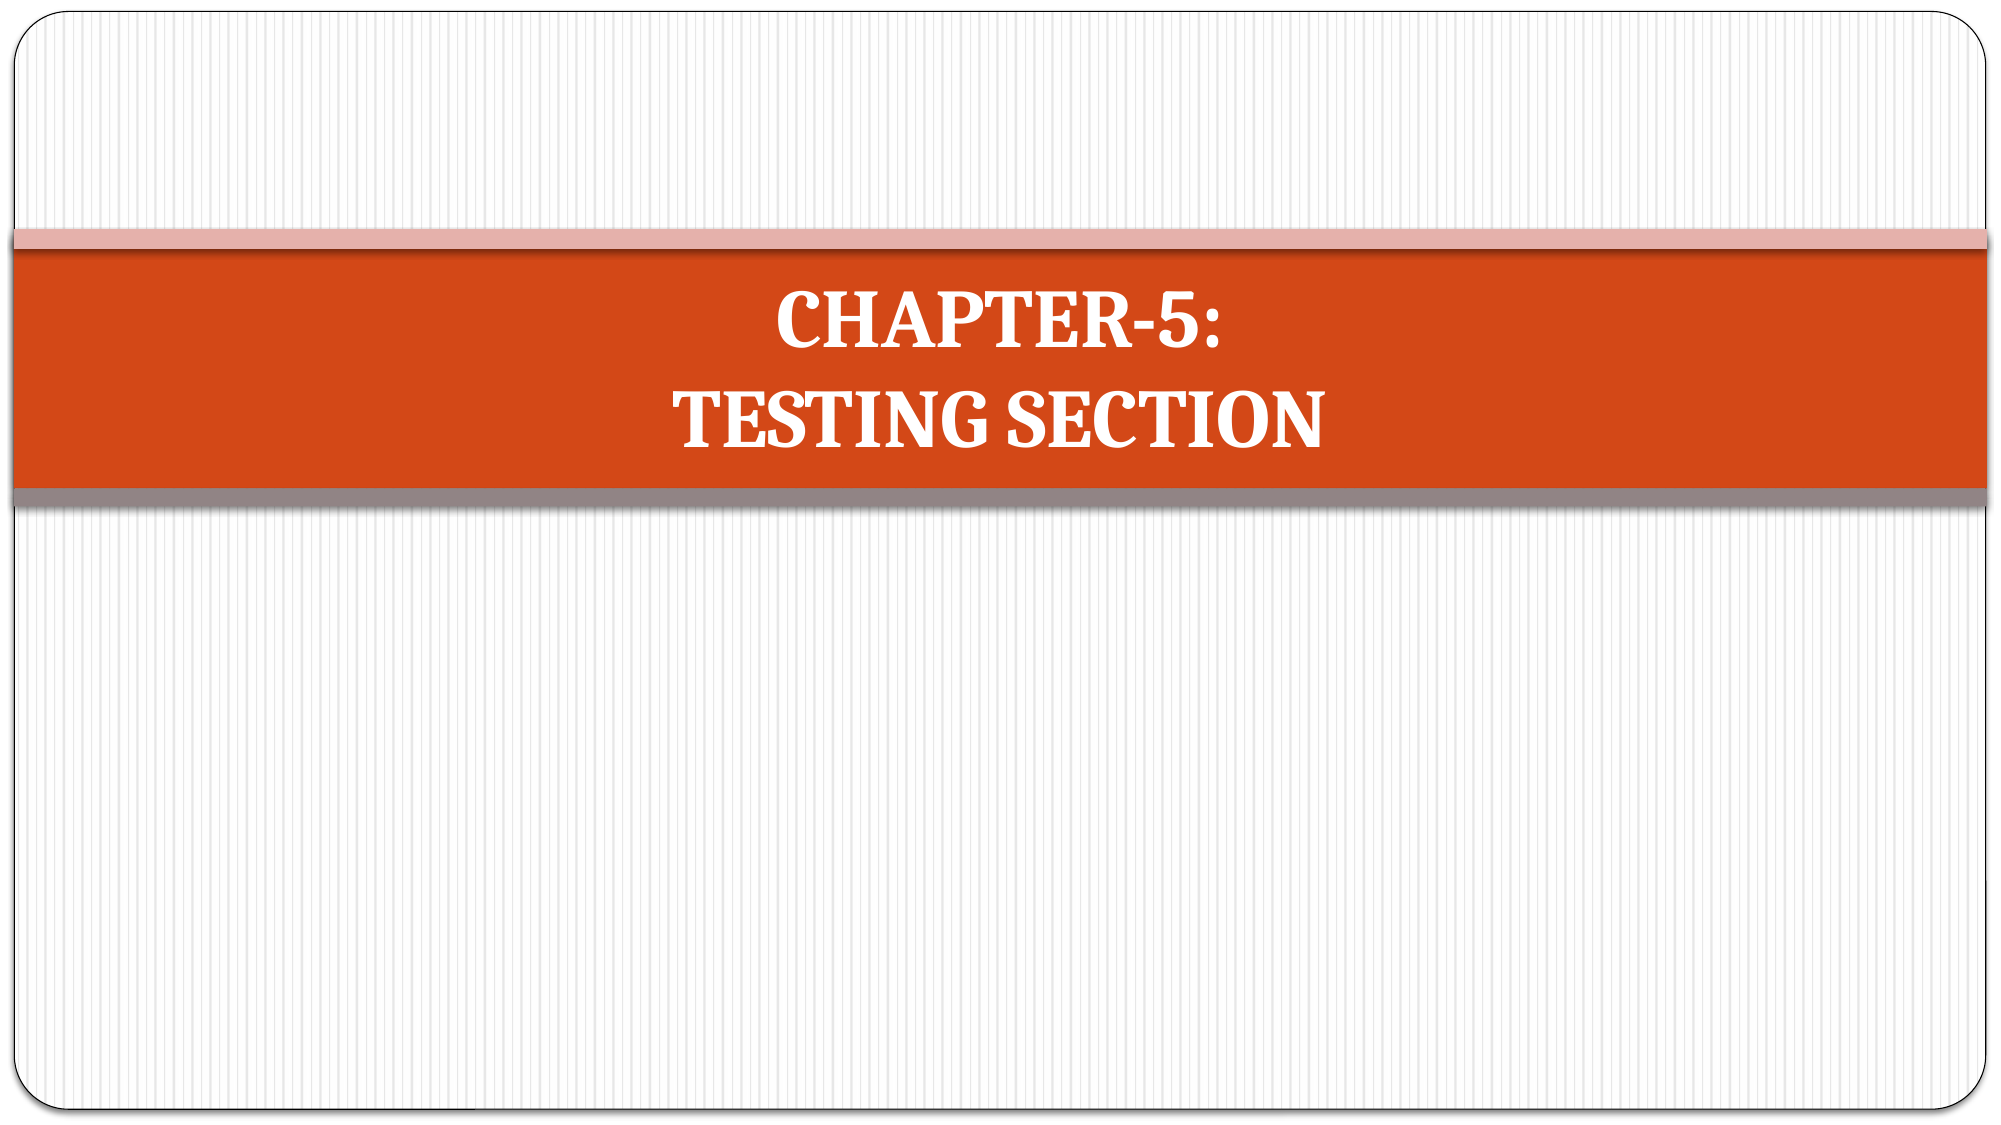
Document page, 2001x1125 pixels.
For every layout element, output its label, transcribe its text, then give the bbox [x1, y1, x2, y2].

title CHAPTER-5: TESTING SECTION [99, 247, 1900, 489]
